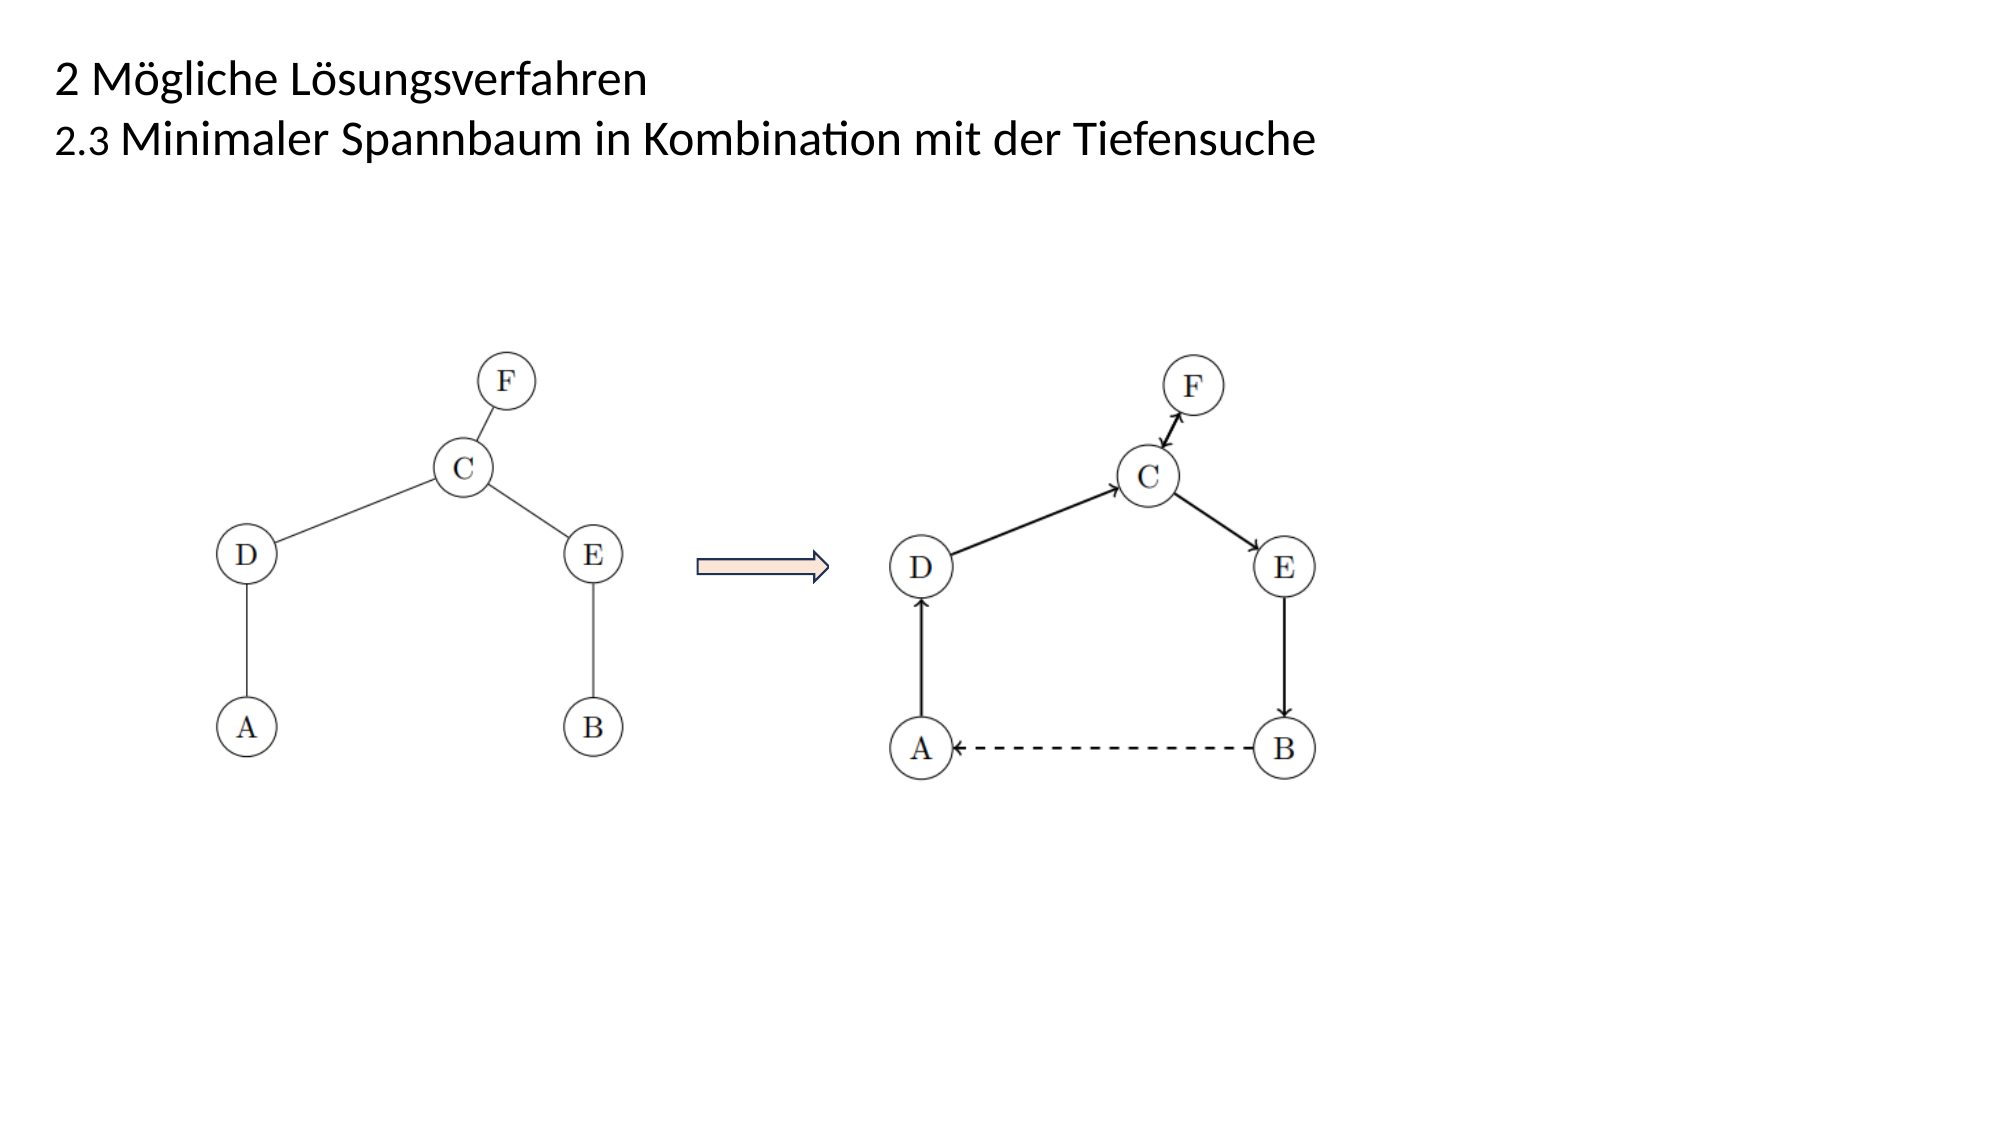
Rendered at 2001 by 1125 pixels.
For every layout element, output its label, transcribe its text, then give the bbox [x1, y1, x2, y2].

text_box 2 Mögliche Lösungsverfahren 2.3 Minimaler Spannbaum in Kombination mit der Tiefensuche [39, 38, 1612, 173]
text_box [696, 549, 829, 585]
picture [118, 327, 672, 773]
picture [829, 338, 1360, 795]
